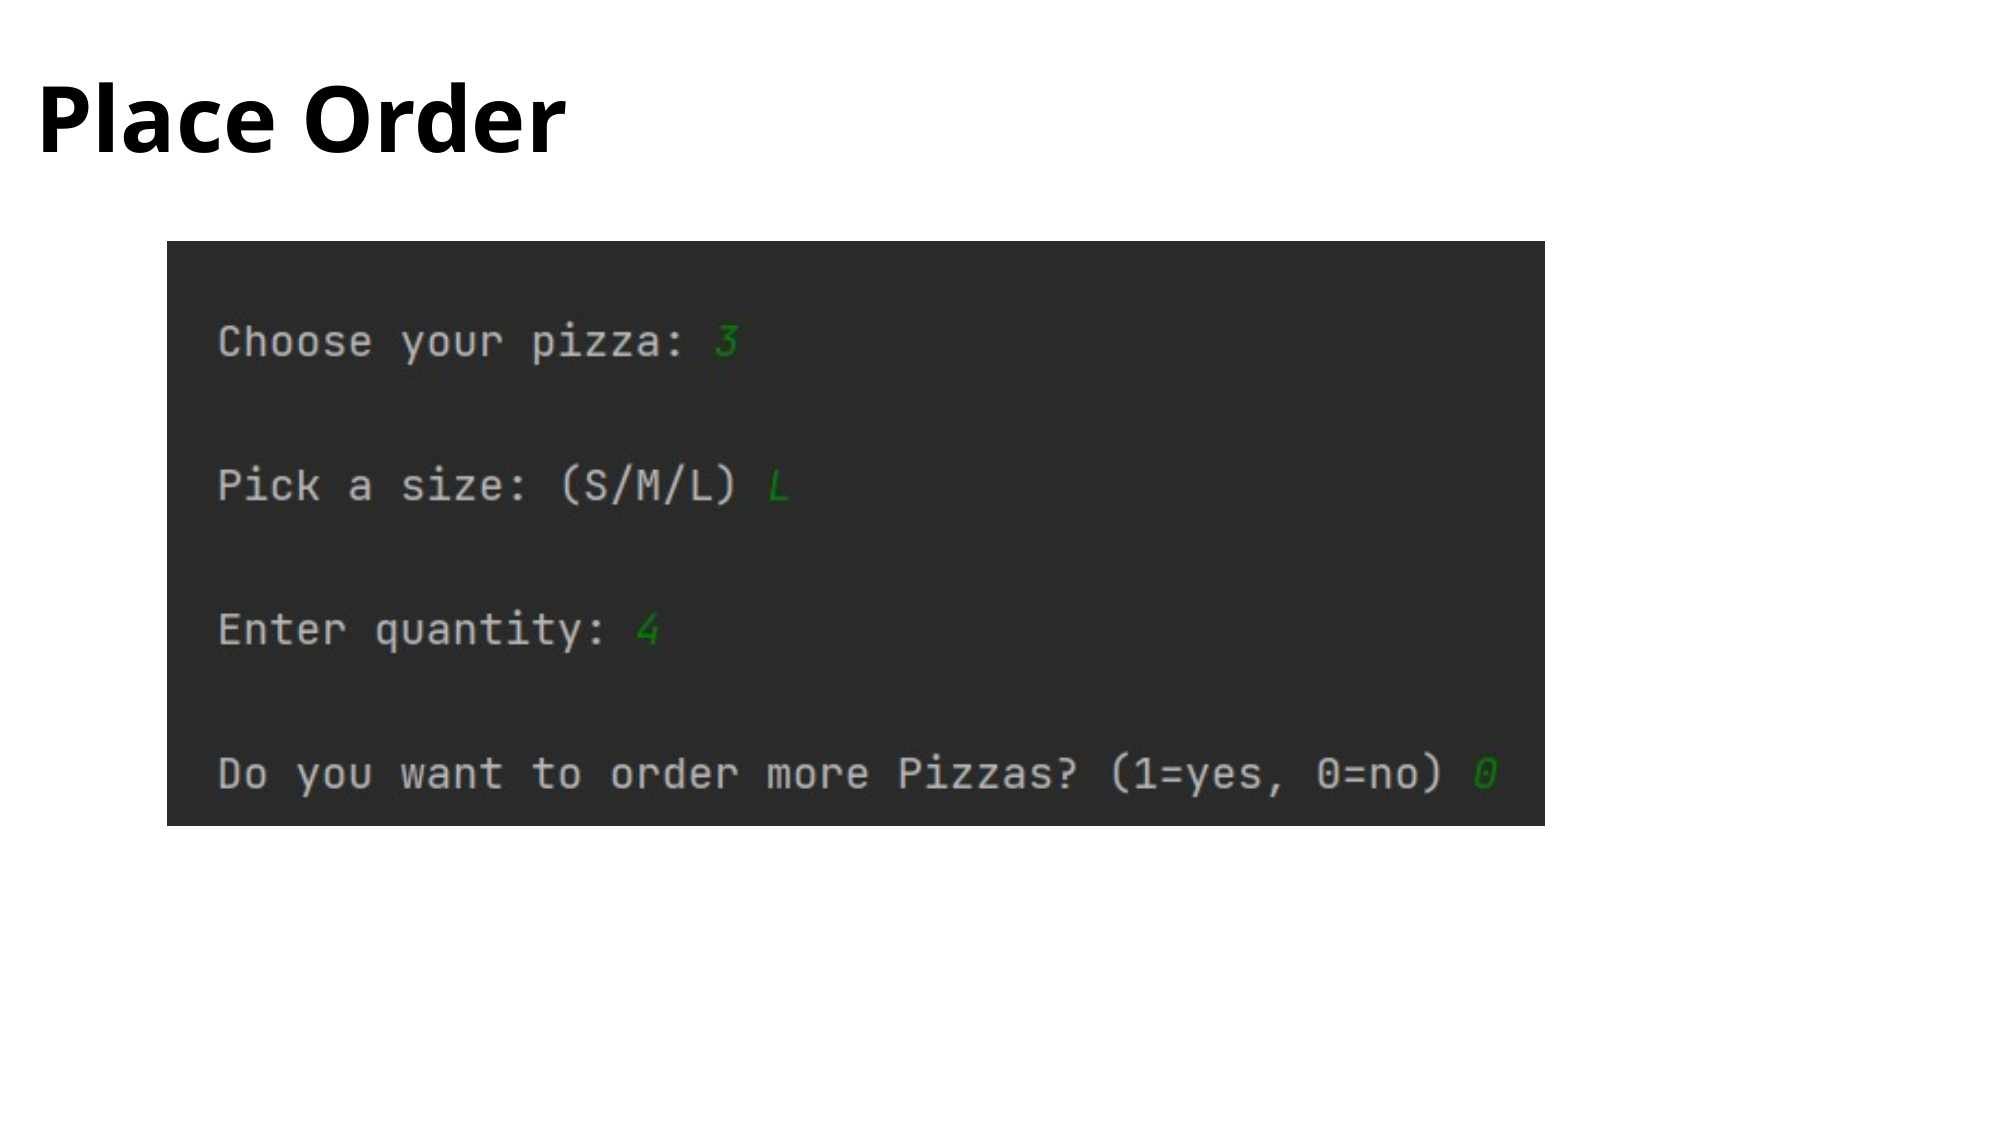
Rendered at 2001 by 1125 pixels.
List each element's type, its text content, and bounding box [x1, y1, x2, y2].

title Place Order [20, 14, 1746, 232]
picture [167, 241, 1545, 826]
